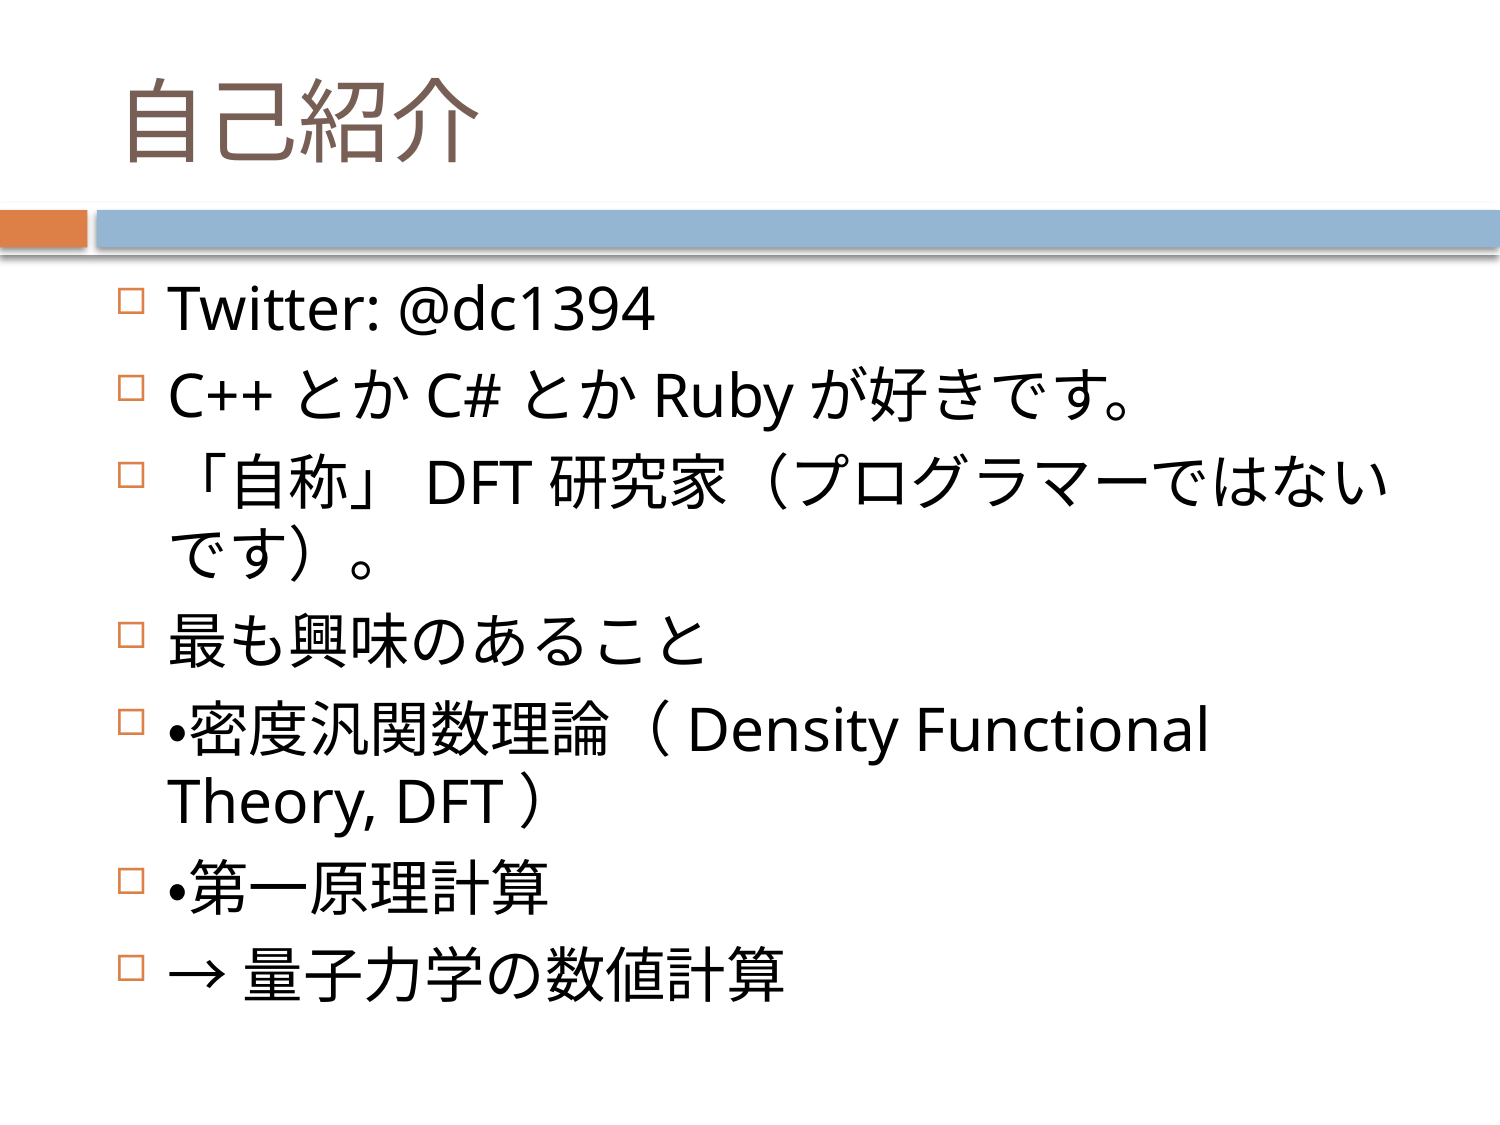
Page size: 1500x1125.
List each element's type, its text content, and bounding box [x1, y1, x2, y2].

list Twitter: @dc1394 C++とかC#とかRubyが好きです。 「自称」DFT研究家（プログラマーではないです）。 最も興味のあること ・密度汎関数理論（Density Functional Theory, DFT） ・第一原理計算 →量子力学の数値計算 [100, 262, 1438, 1000]
title 自己紹介 [100, 37, 1438, 200]
